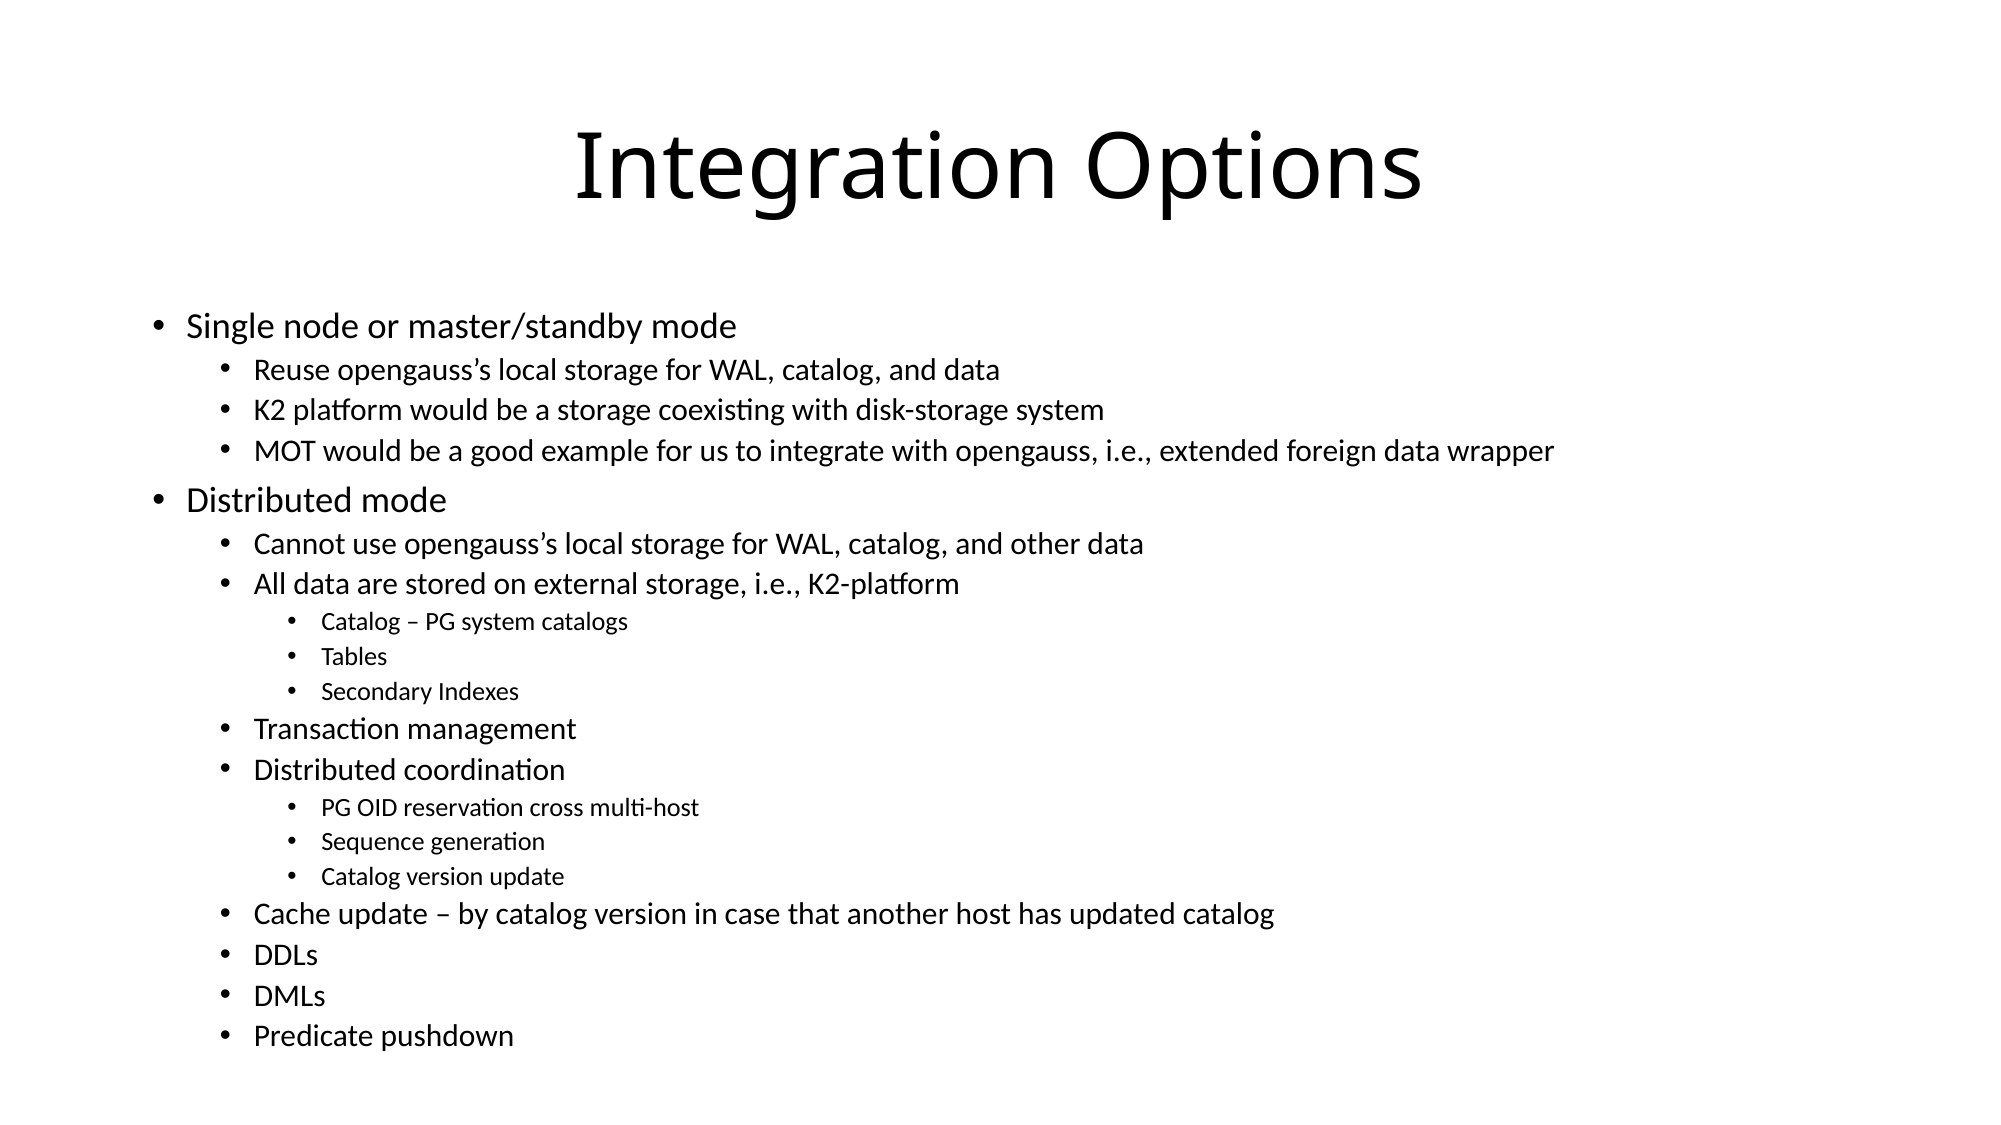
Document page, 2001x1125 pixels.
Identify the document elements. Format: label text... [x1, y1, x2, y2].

title Integration Options [137, 59, 1863, 278]
list Single node or master/standby mode Reuse opengauss’s local storage for WAL, catalog, and data K2 platform would be a storage coexisting with disk-storage system MOT would be a good example for us to integrate with opengauss, i.e., extended foreign data wrapper Distributed mode Cannot use opengauss’s local storage for WAL, catalog, and other data All data are stored on external storage, i.e., K2-platform Catalog – PG system catalogs Tables Secondary Indexes Transaction management Distributed coordination PG OID reservation cross multi-host Sequence generation Catalog version update Cache update – by catalog version in case that another host has updated catalog DDLs DMLs Predicate pushdown [137, 299, 1863, 1066]
